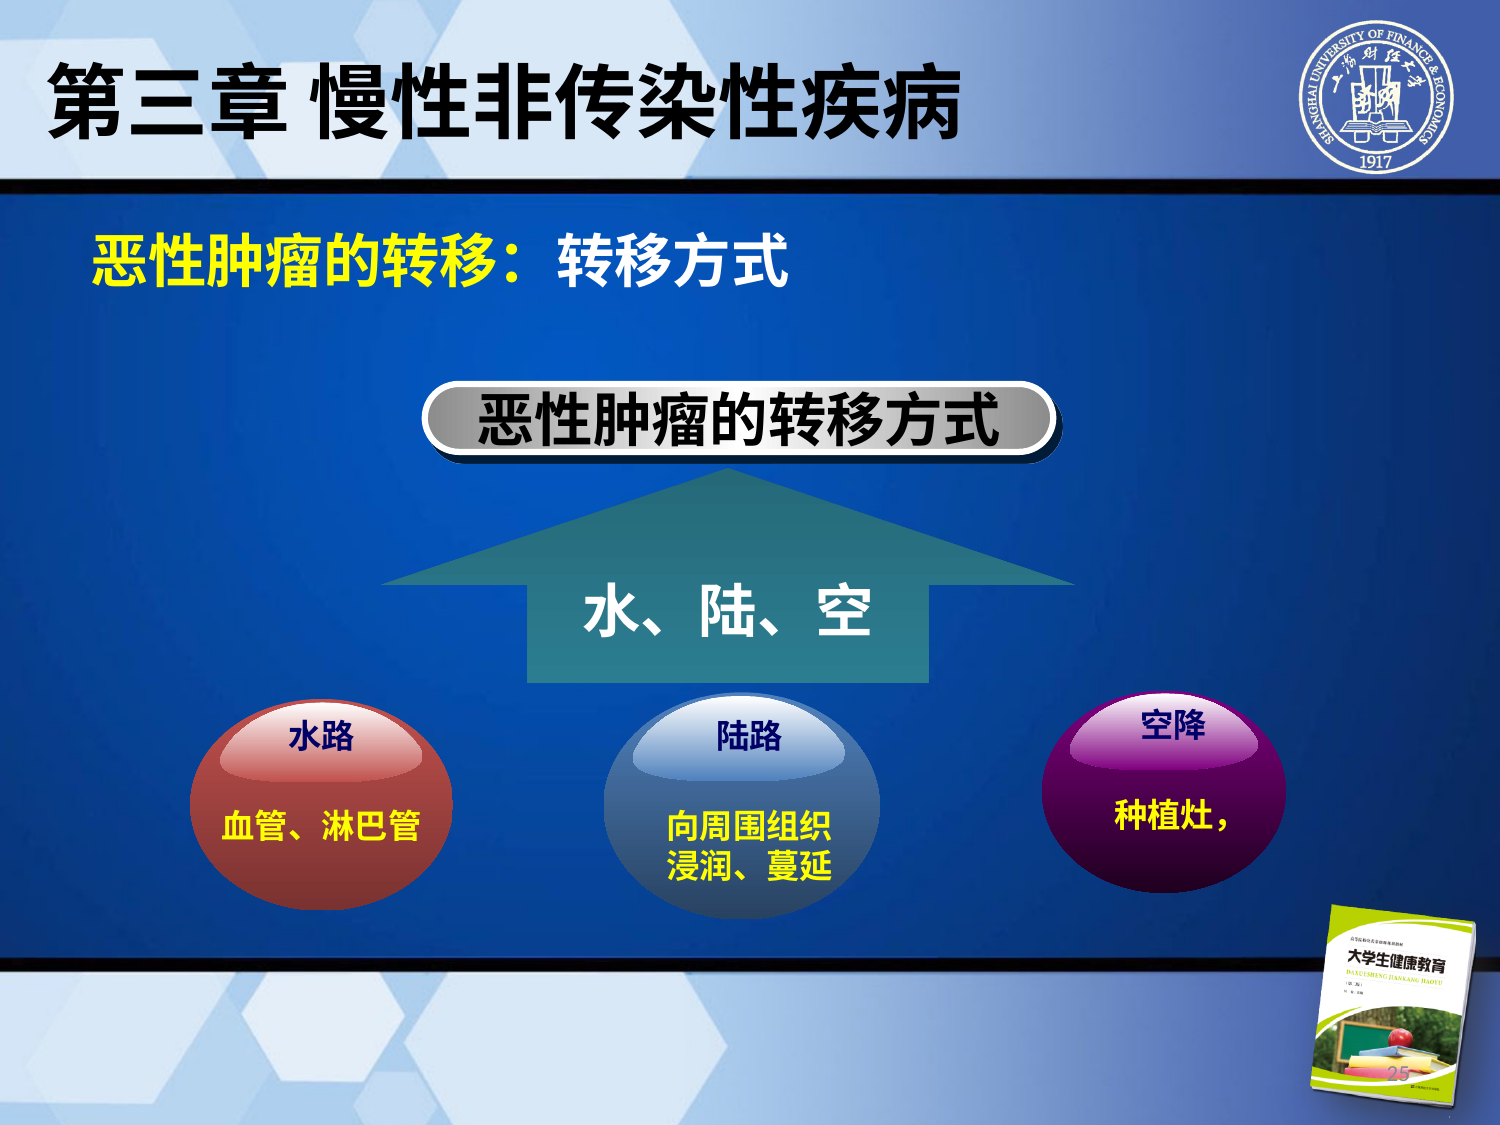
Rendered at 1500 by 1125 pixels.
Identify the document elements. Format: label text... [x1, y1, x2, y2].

text_box 恶性肿瘤的转移：转移方式 [75, 216, 805, 302]
picture [0, 0, 1500, 1125]
title 第三章 慢性非传染性疾病 [29, 42, 1352, 161]
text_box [190, 383, 1287, 981]
slide_number 25 [1075, 1042, 1426, 1103]
